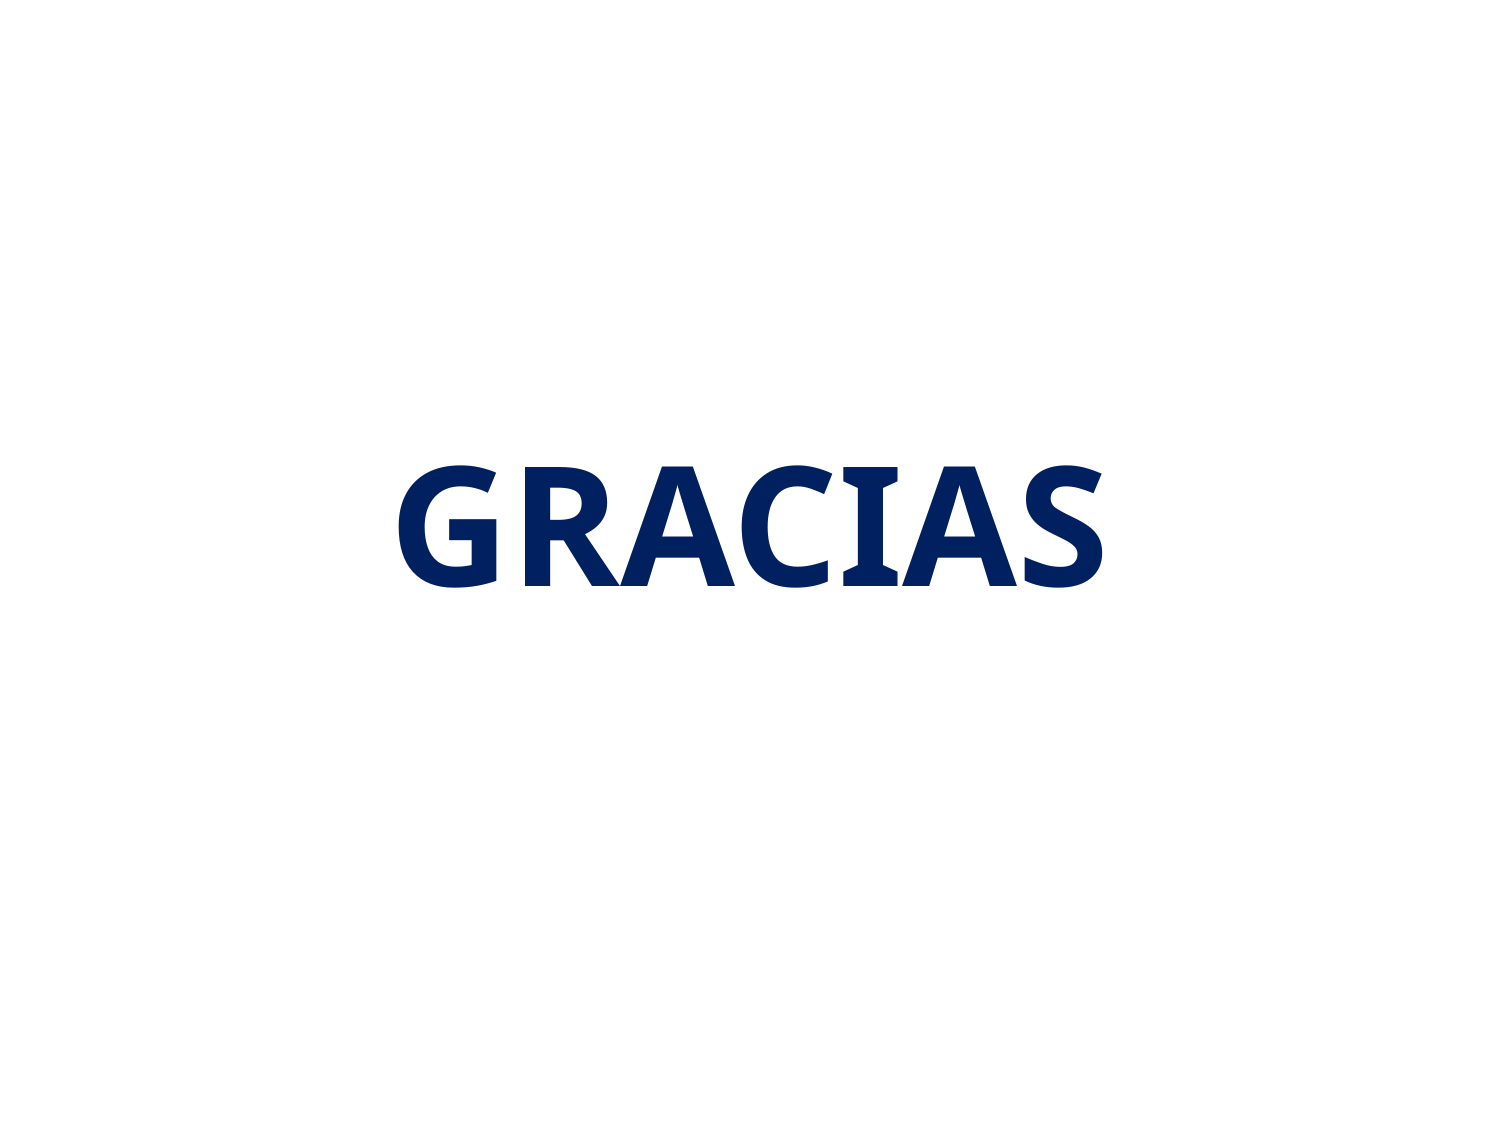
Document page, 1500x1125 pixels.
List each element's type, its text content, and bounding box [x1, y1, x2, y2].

list GRACIAS [103, 434, 1397, 1125]
